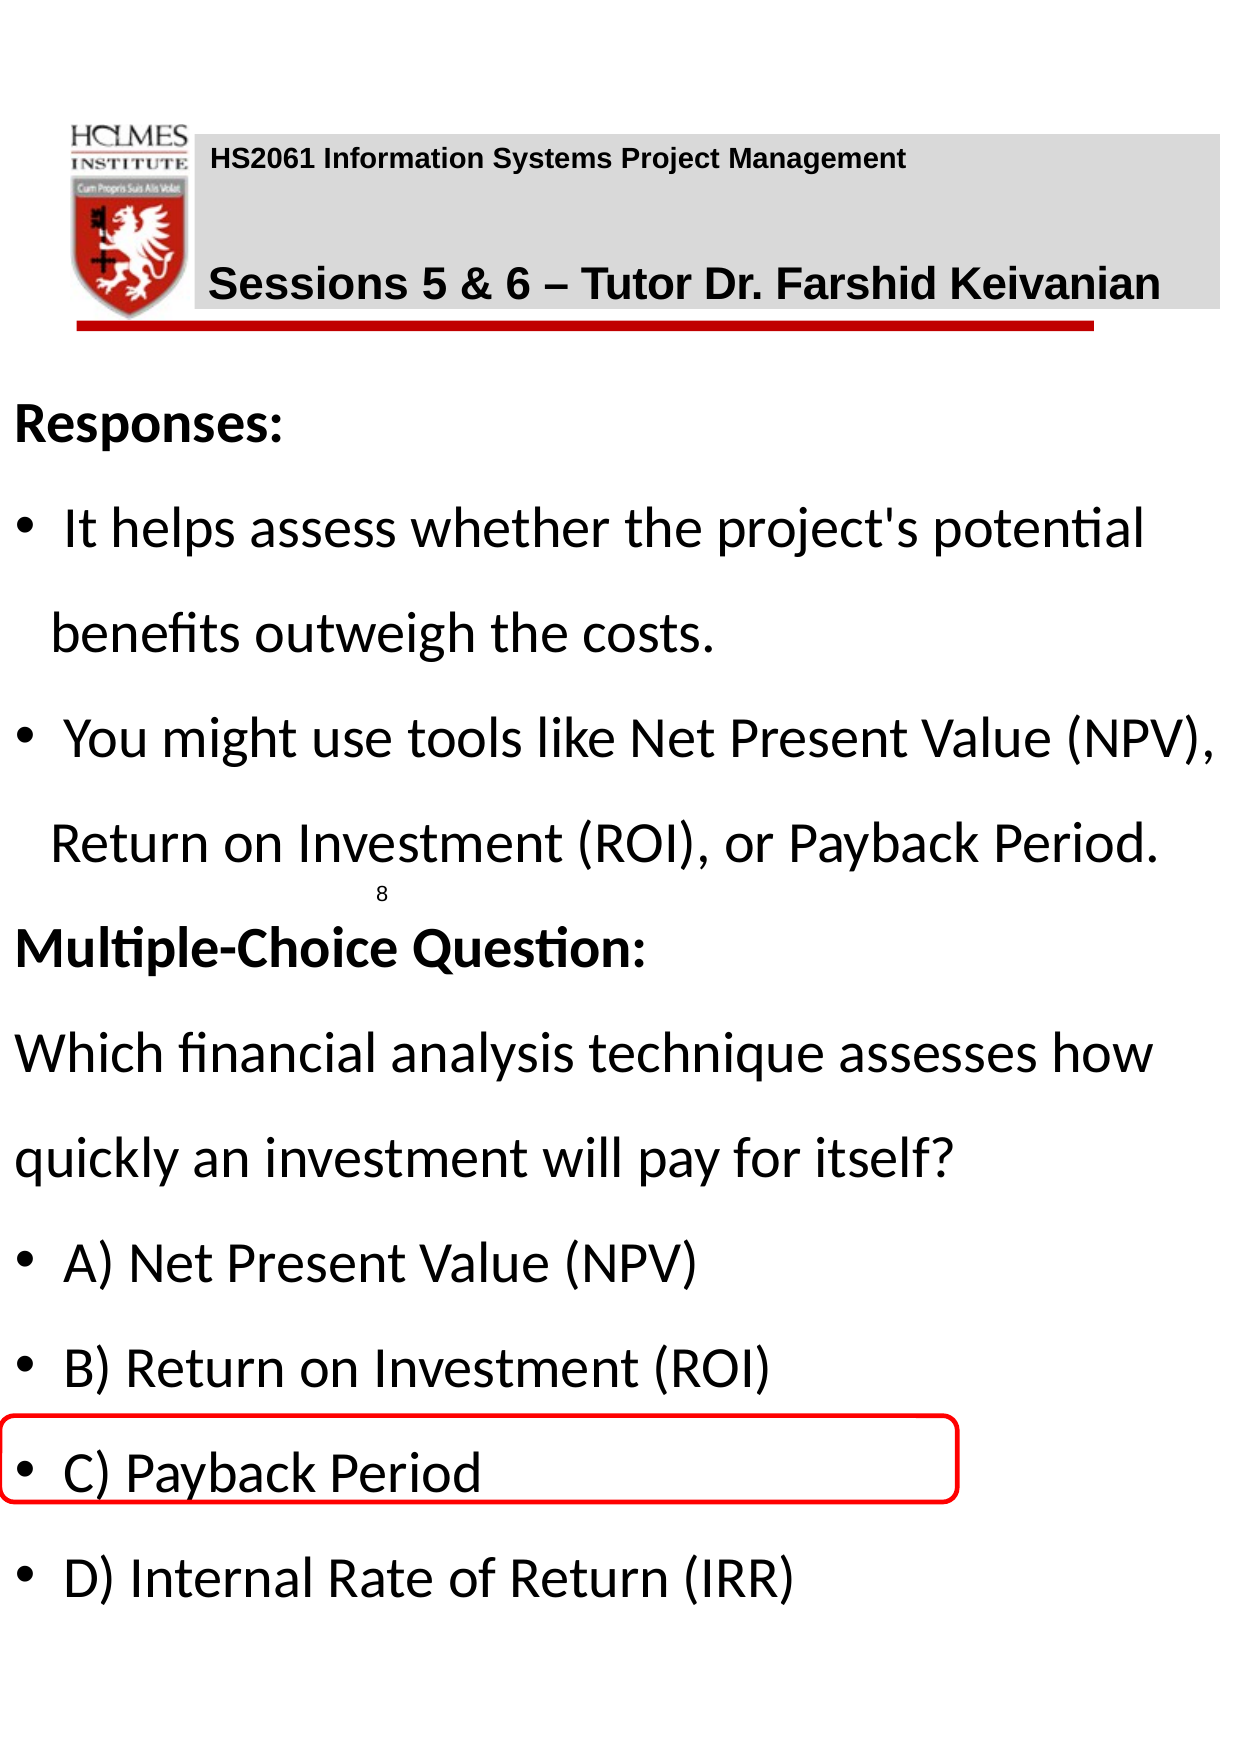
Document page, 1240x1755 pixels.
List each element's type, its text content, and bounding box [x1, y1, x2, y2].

text_box Responses: It helps assess whether the project's potential benefits outweigh the costs. You might use tools like Net Present Value (NPV), Return on Investment (ROI), or Payback Period. Multiple-Choice Question: Which financial analysis technique assesses how quickly an investment will pay for itself? A) Net Present Value (NPV) B) Return on Investment (ROI) C) Payback Period D) Internal Rate of Return (IRR) [0, 341, 1240, 1616]
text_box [70, 123, 1095, 332]
text_box [0, 1413, 960, 1505]
text_box HS2061 Information Systems Project Management Sessions 5 & 6 – Tutor Dr. Farshid Keivanian [1098, 134, 1220, 309]
